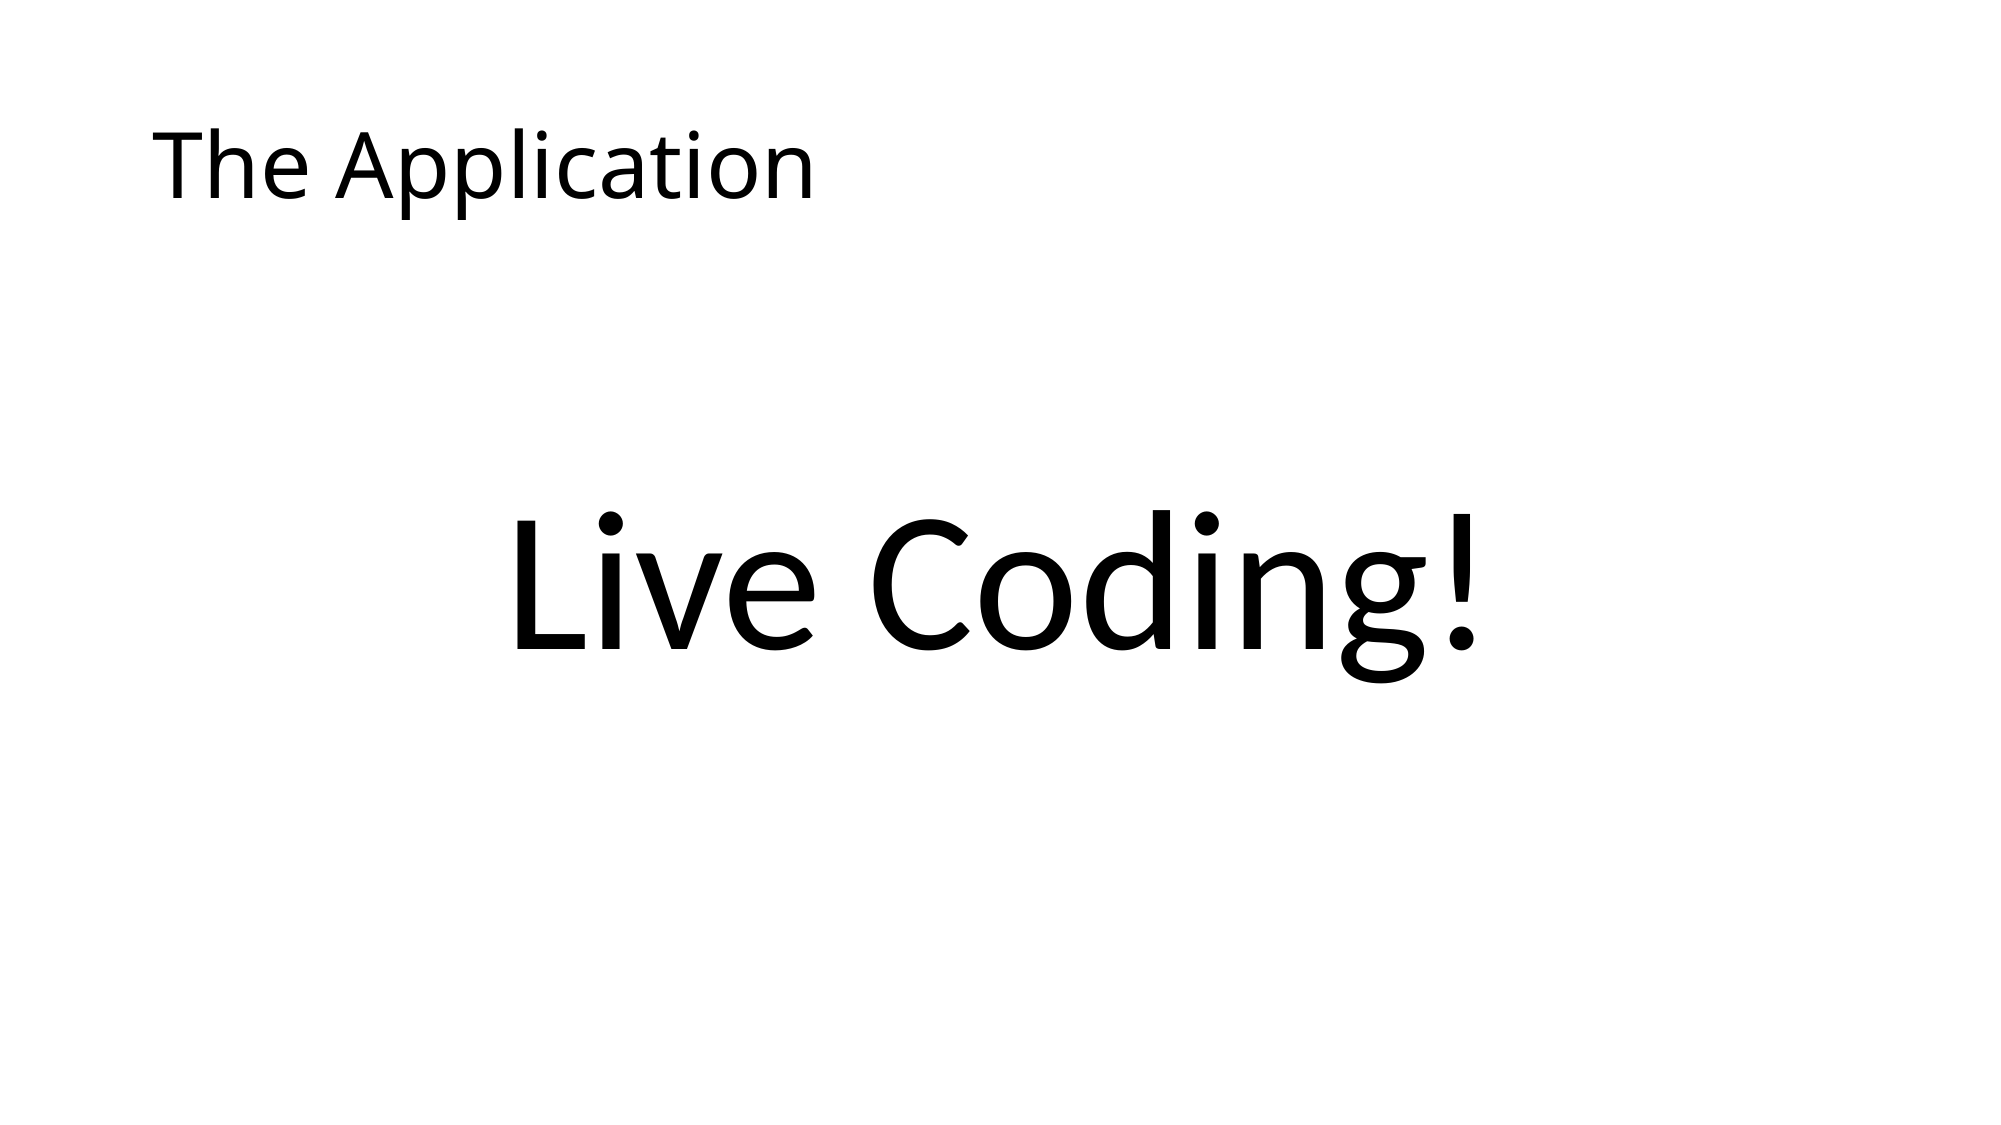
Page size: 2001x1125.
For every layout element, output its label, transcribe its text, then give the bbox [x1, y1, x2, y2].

list Live Coding! [137, 469, 1863, 1014]
title The Application [137, 59, 1863, 278]
